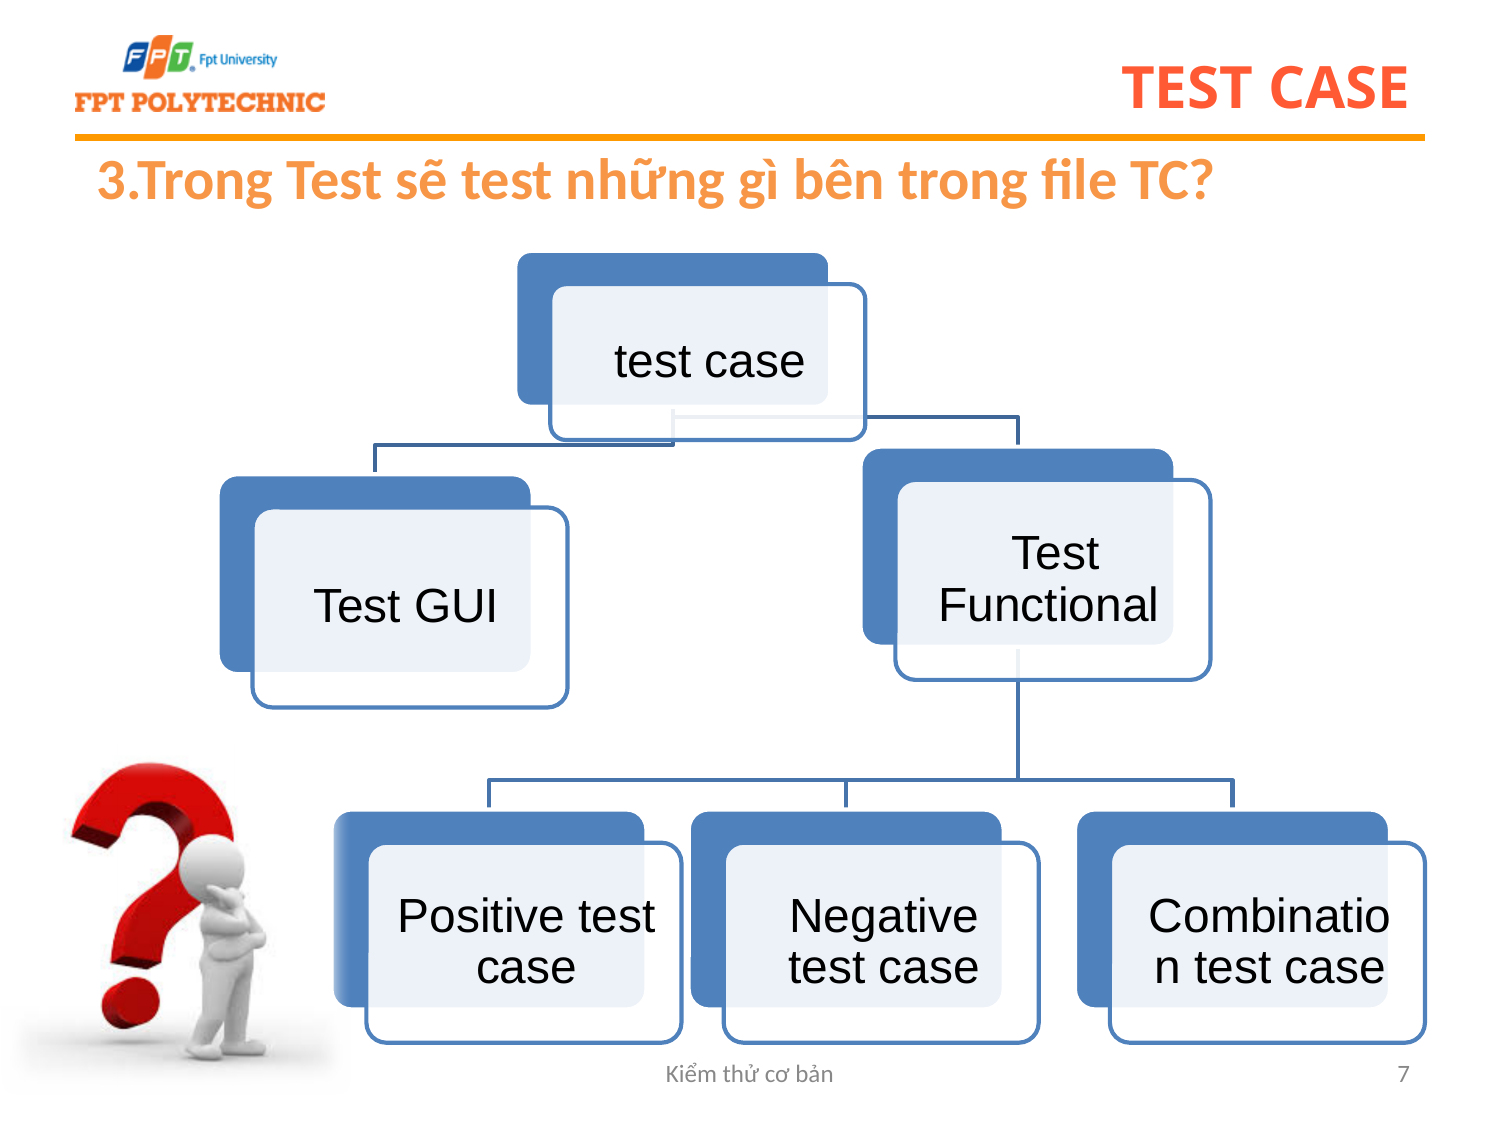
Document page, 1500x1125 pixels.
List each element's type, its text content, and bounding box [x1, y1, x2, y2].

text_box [96, 269, 1473, 1043]
footer Kiểm thử cơ bản [512, 1051, 988, 1103]
picture [75, 35, 325, 112]
picture [0, 743, 352, 1096]
title Test Case [337, 45, 1425, 125]
text_box 3.Trong Test sẽ test những gì bên trong file TC? [81, 133, 1419, 299]
slide_number 7 [1074, 1051, 1425, 1103]
